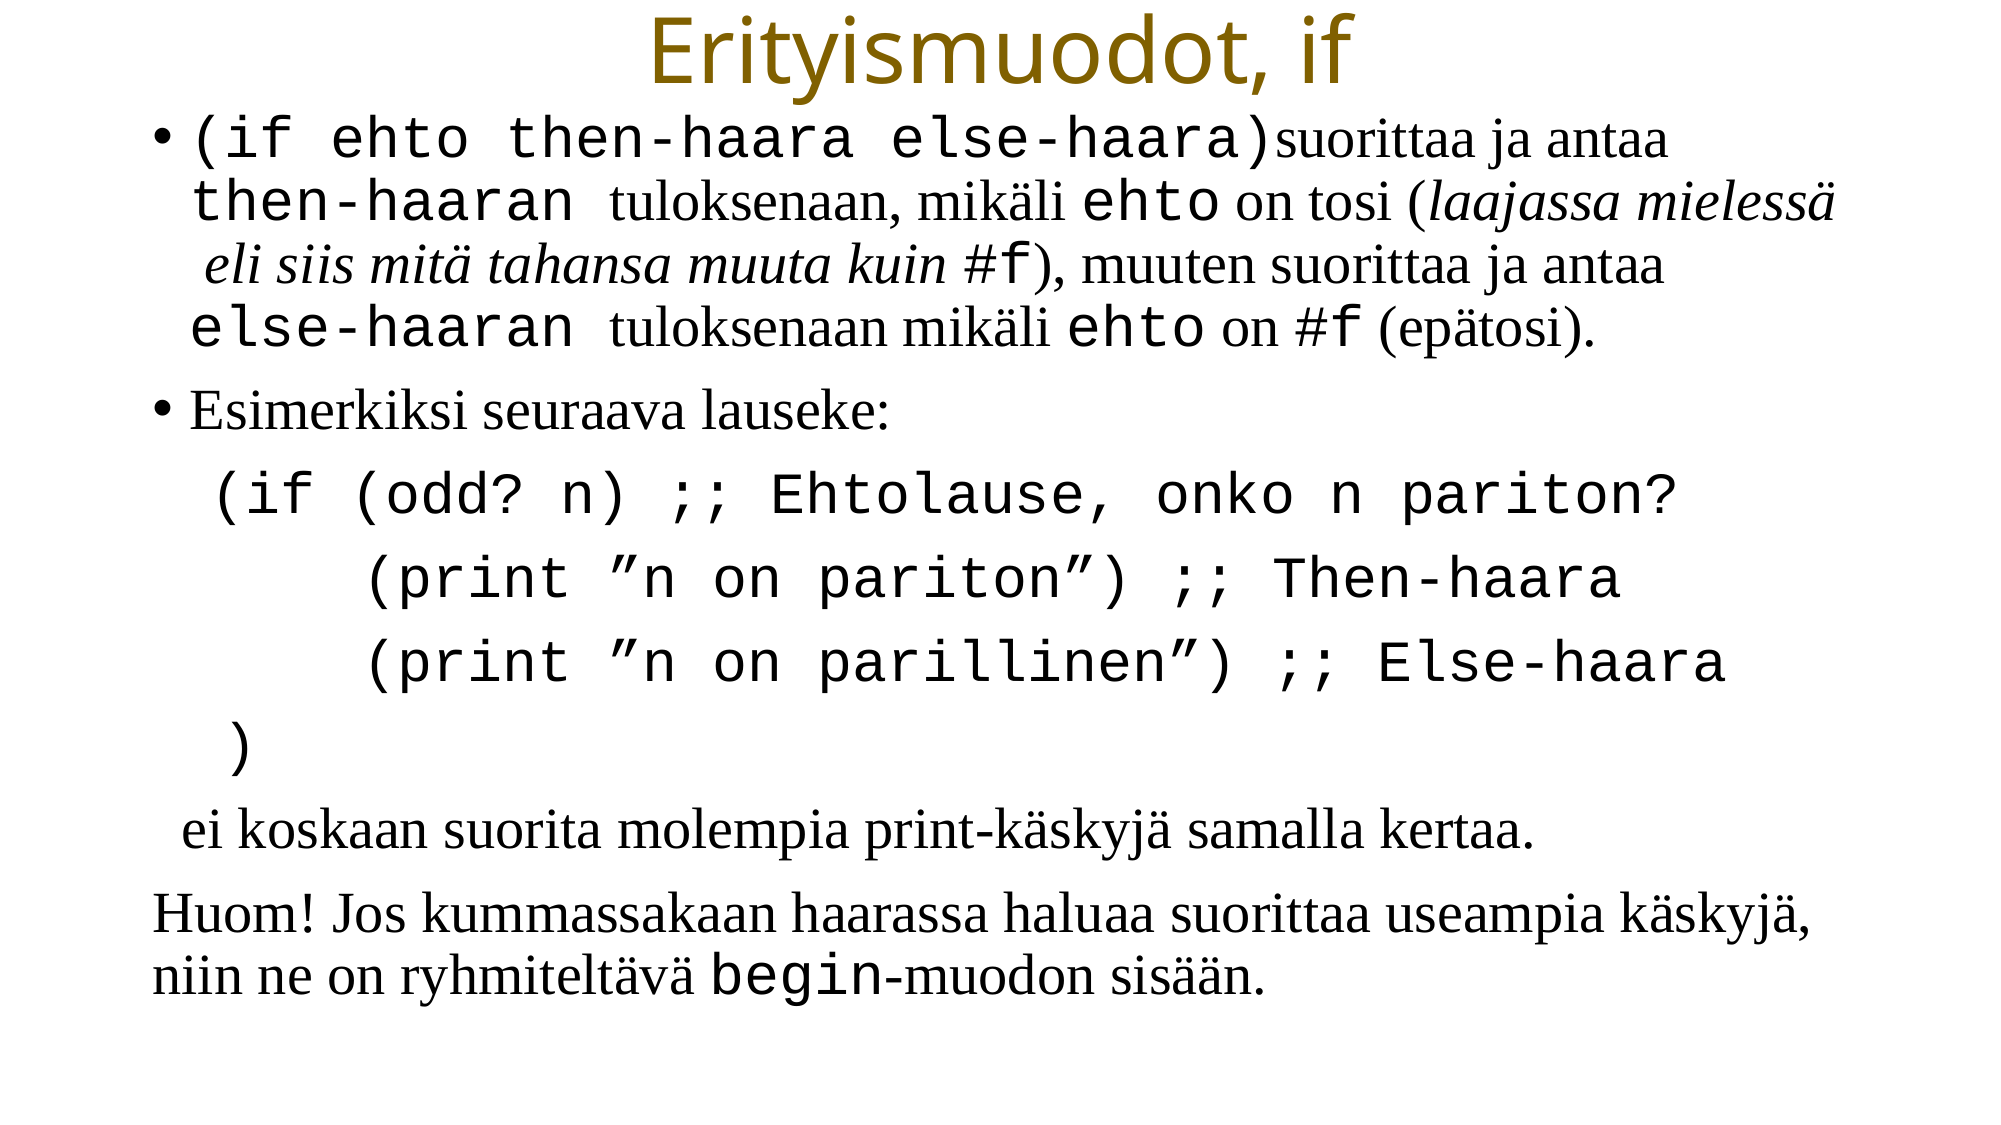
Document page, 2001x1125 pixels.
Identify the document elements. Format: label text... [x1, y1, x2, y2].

title Erityismuodot, if [137, 0, 1863, 99]
list (if ehto then-haara else-haara)suorittaa ja antaa then-haaran tuloksenaan, mikäli ehto on tosi (laajassa mielessä eli siis mitä tahansa muuta kuin #f), muuten suorittaa ja antaa else-haaran tuloksenaan mikäli ehto on #f (epätosi). Esimerkiksi seuraava lauseke: (if (odd? n) ;; Ehtolause, onko n pariton? (print ”n on pariton”) ;; Then-haara (print ”n on parillinen”) ;; Else-haara ) ei koskaan suorita molempia print-käskyjä samalla kertaa. Huom! Jos kummassakaan haarassa haluaa suorittaa useampia käskyjä, niin ne on ryhmiteltävä begin-muodon sisään. [137, 99, 1863, 1125]
